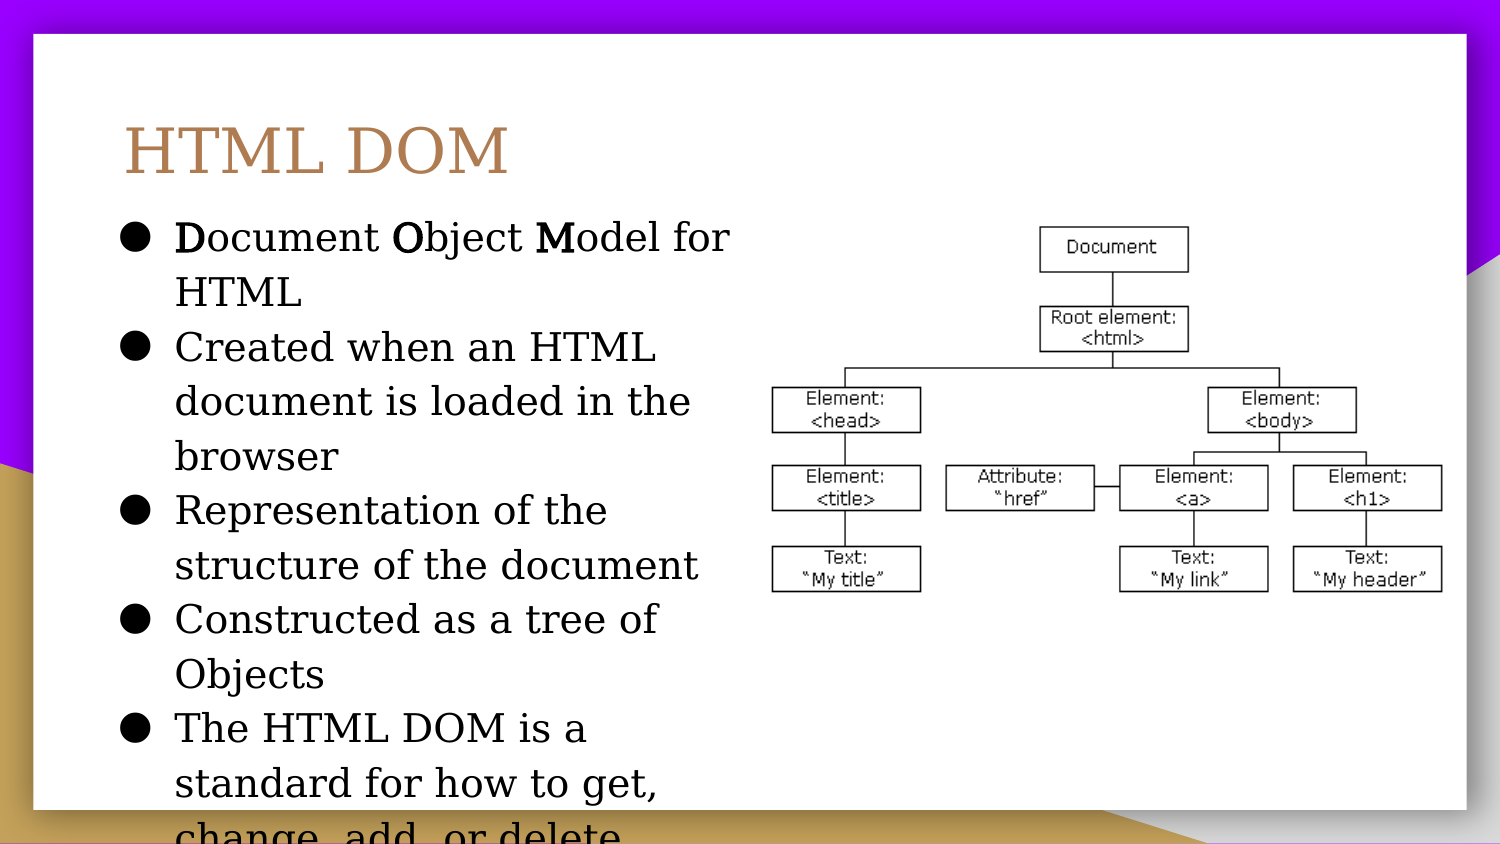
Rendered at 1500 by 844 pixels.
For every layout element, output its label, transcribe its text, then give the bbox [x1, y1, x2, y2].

text_box Document Object Model for HTML Created when an HTML document is loaded in the browser Representation of the structure of the document Constructed as a tree of Objects The HTML DOM is a standard for how to get, change, add, or delete HTML elements [93, 190, 772, 844]
title HTML DOM [108, 96, 1395, 184]
picture [762, 210, 1455, 609]
